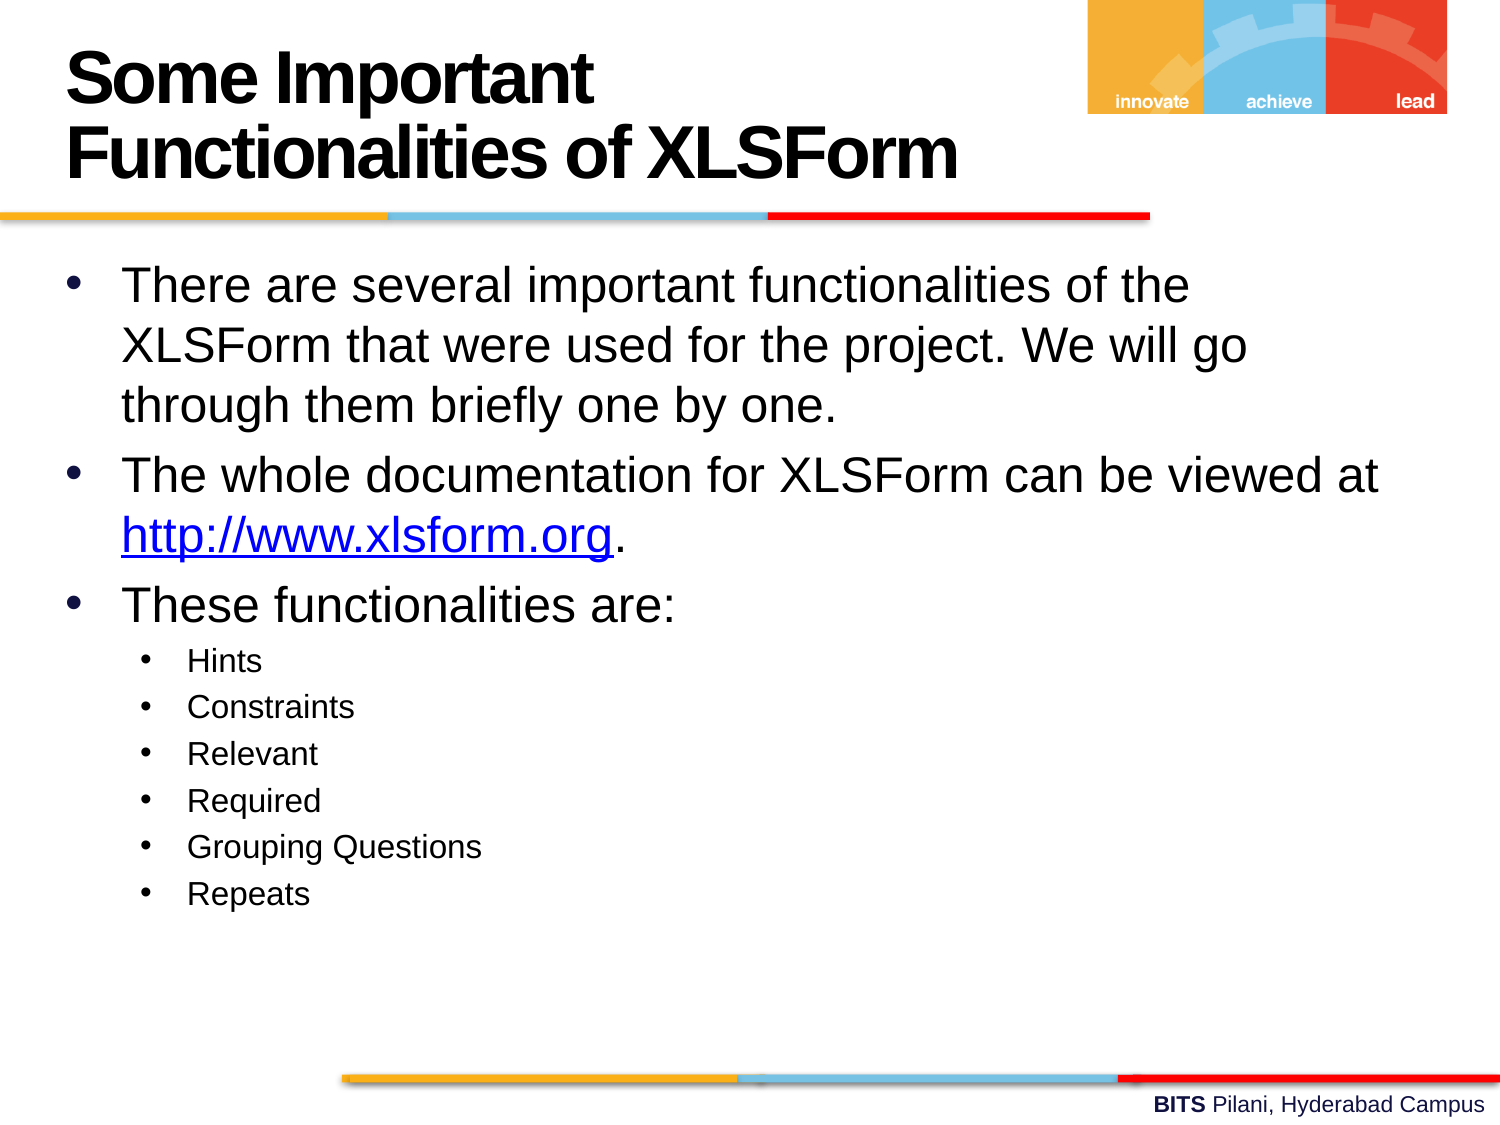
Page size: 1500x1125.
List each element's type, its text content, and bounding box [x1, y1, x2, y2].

list Some Important Functionalities of XLSForm [50, 24, 1088, 213]
picture [1087, 0, 1448, 114]
list There are several important functionalities of the XLSForm that were used for the project. We will go through them briefly one by one. The whole documentation for XLSForm can be viewed at http://www.xlsform.org. These functionalities are: Hints Constraints Relevant Required Grouping Questions Repeats [50, 245, 1400, 988]
